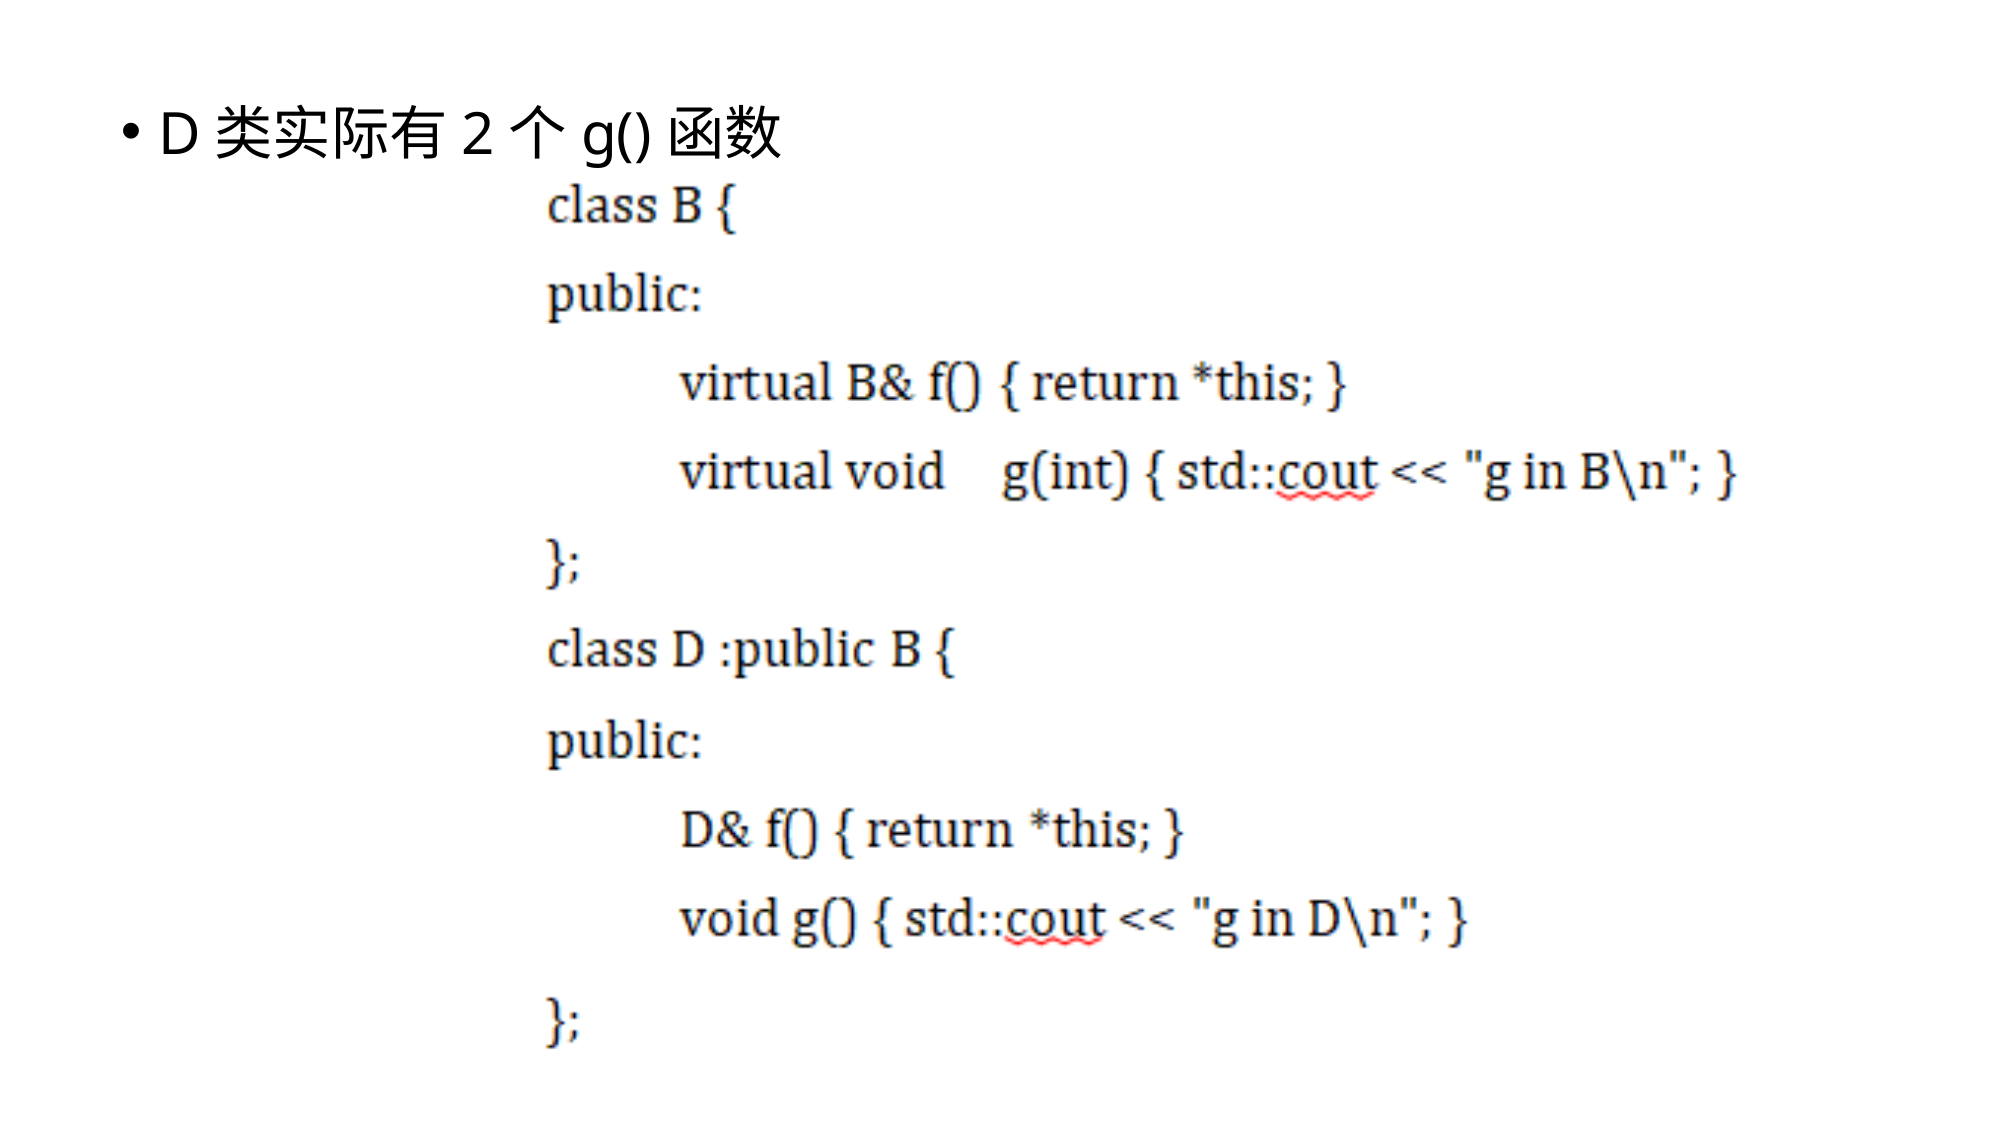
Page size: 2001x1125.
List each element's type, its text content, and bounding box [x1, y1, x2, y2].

list D类实际有2个g()函数 [105, 67, 1831, 817]
picture [506, 173, 1769, 1058]
